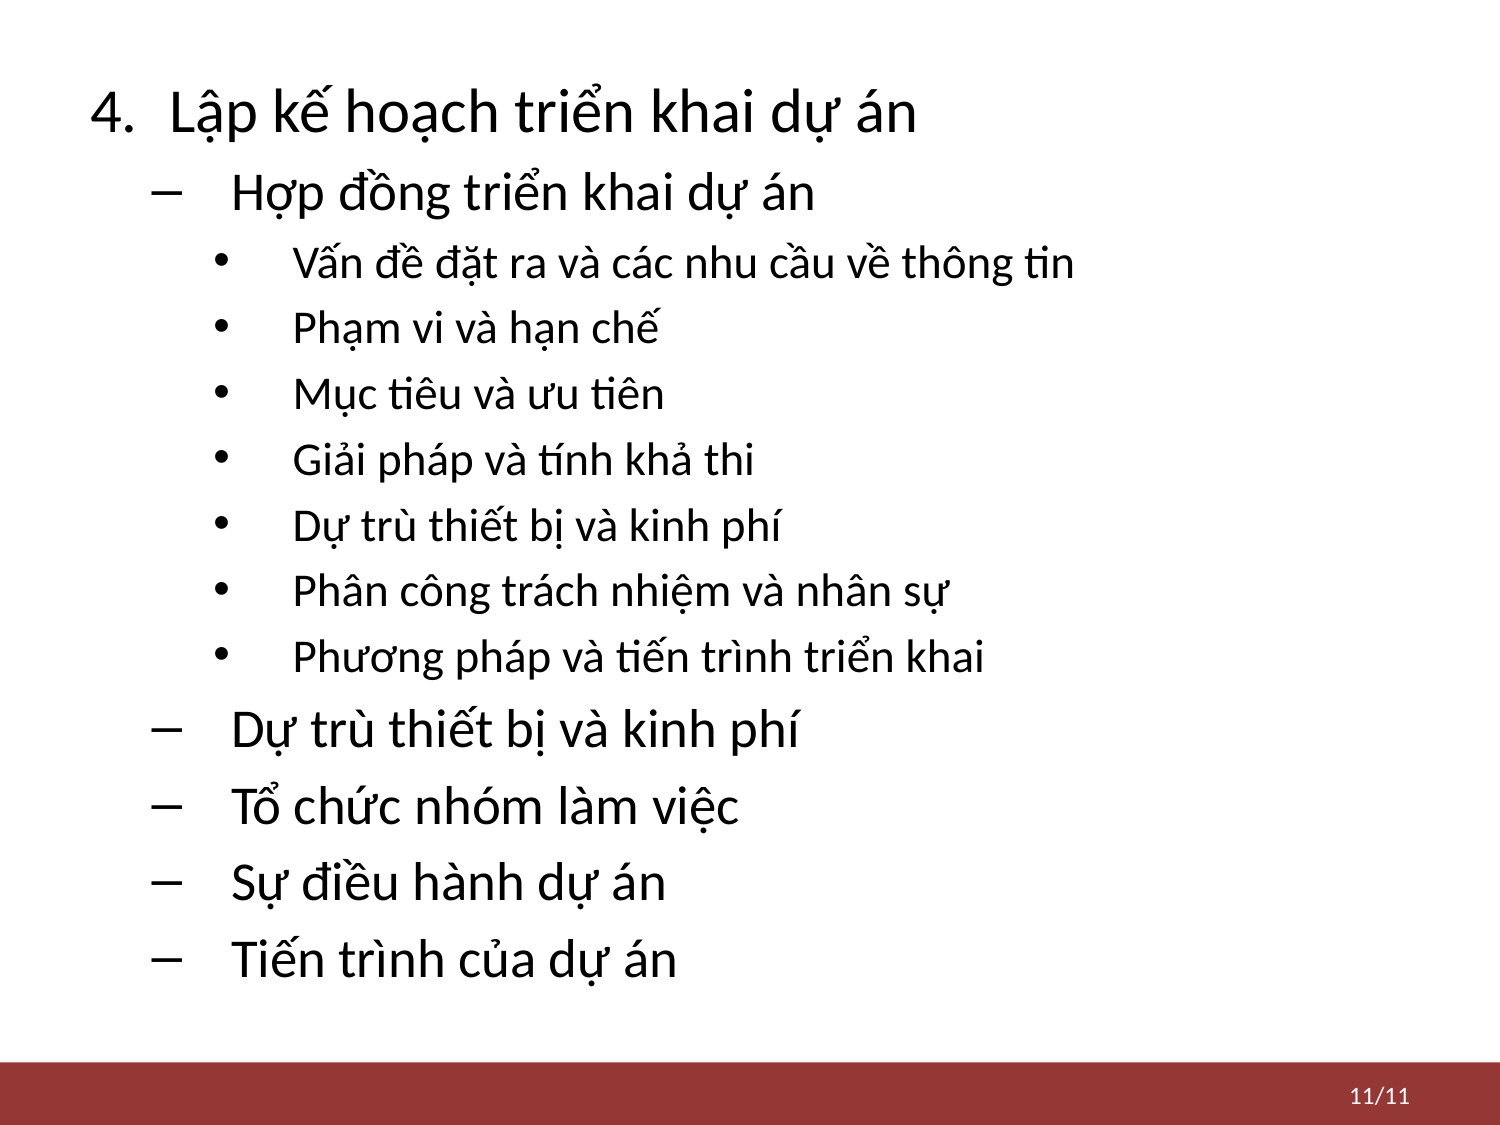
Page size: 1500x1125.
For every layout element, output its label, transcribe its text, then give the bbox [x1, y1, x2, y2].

list Lập kế hoạch triển khai dự án Hợp đồng triển khai dự án Vấn đề đặt ra và các nhu cầu về thông tin Phạm vi và hạn chế Mục tiêu và ưu tiên Giải pháp và tính khả thi Dự trù thiết bị và kinh phí Phân công trách nhiệm và nhân sự Phương pháp và tiến trình triển khai Dự trù thiết bị và kinh phí Tổ chức nhóm làm việc Sự điều hành dự án Tiến trình của dự án [75, 62, 1425, 1005]
slide_number 11 [1074, 1069, 1425, 1120]
